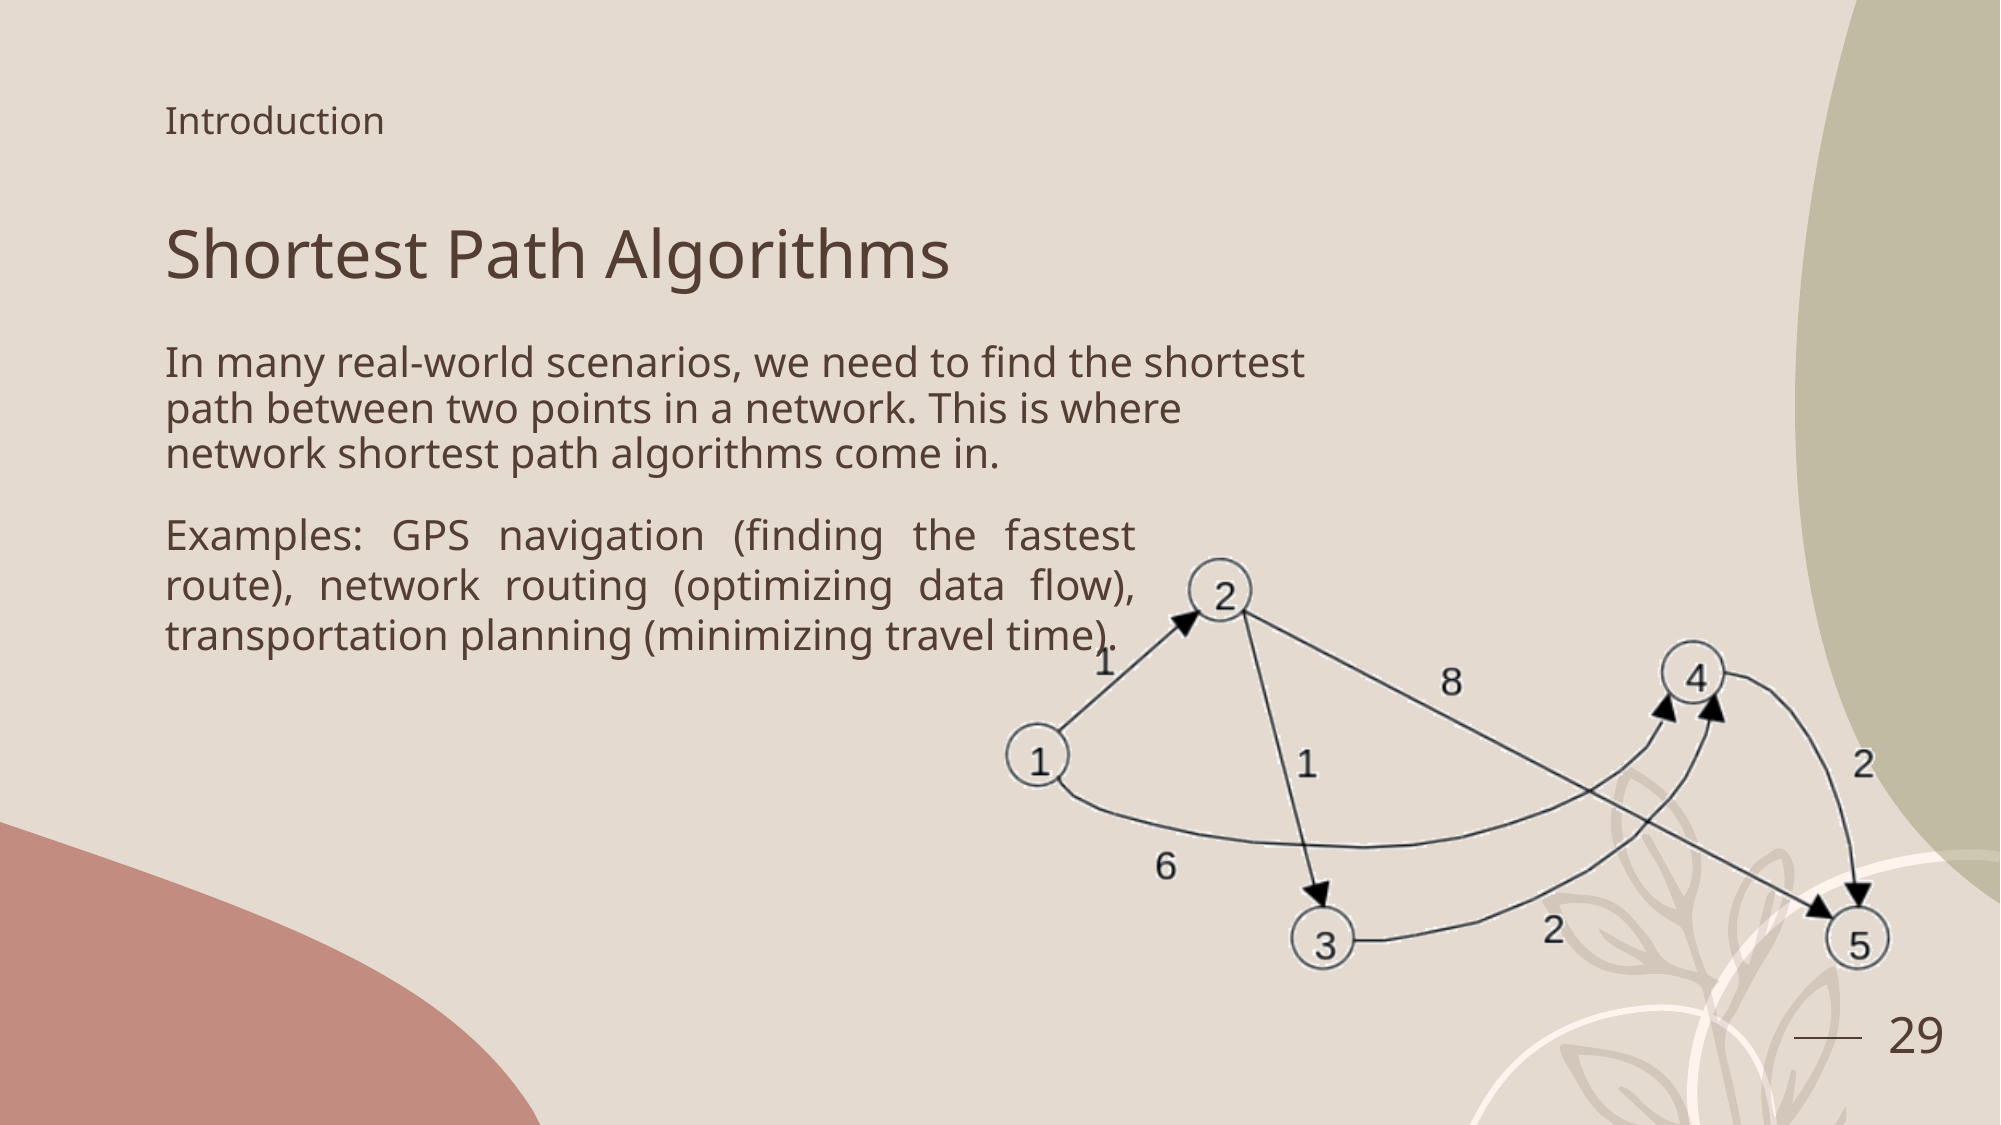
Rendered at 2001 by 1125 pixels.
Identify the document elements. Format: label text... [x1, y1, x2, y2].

text_box Introduction [150, 71, 826, 150]
title Shortest Path Algorithms [150, 149, 1386, 300]
picture [913, 534, 1917, 1009]
list In many real-world scenarios, we need to find the shortest path between two points in a network. This is where network shortest path algorithms come in. [150, 334, 1364, 534]
slide_number 29 [1862, 964, 1971, 1112]
text_box Examples: GPS navigation (finding the fastest route), network routing (optimizing data flow), transportation planning (minimizing travel time). [150, 501, 1152, 667]
